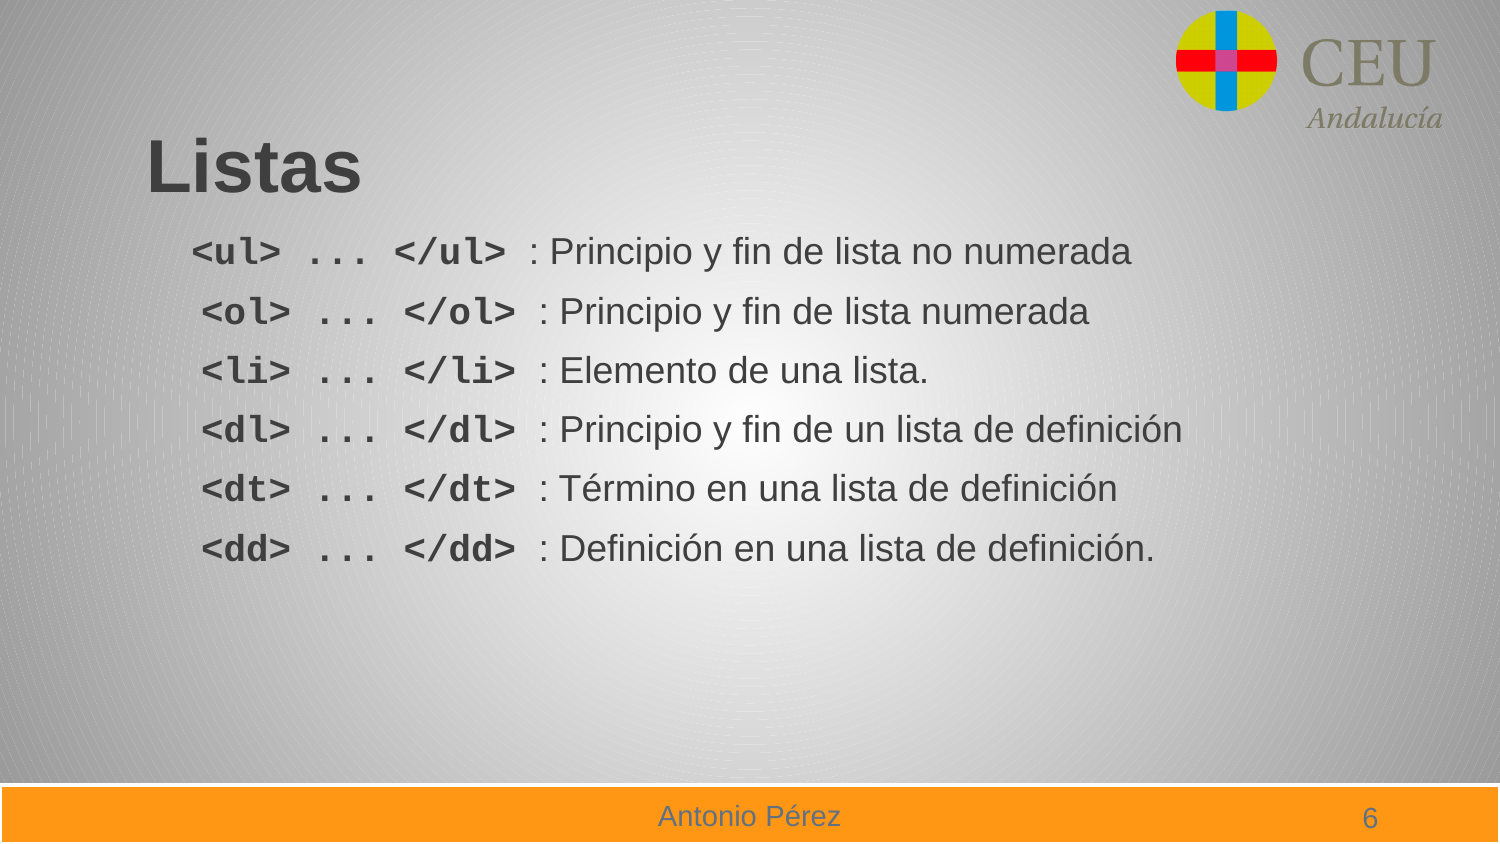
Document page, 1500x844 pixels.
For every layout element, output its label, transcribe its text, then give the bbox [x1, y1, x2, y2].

picture [1163, 0, 1460, 145]
title Listas [135, 35, 1373, 214]
list <ul> ... </ul> : Principio y fin de lista no numerada <ol> ... </ol> : Principio y fin de lista numerada <li> ... </li> : Elemento de una lista. <dl> ... </dl> : Principio y fin de un lista de definición <dt> ... </dt> : Término en una lista de definición <dd> ... </dd> : Definición en una lista de definición. [135, 227, 1373, 723]
